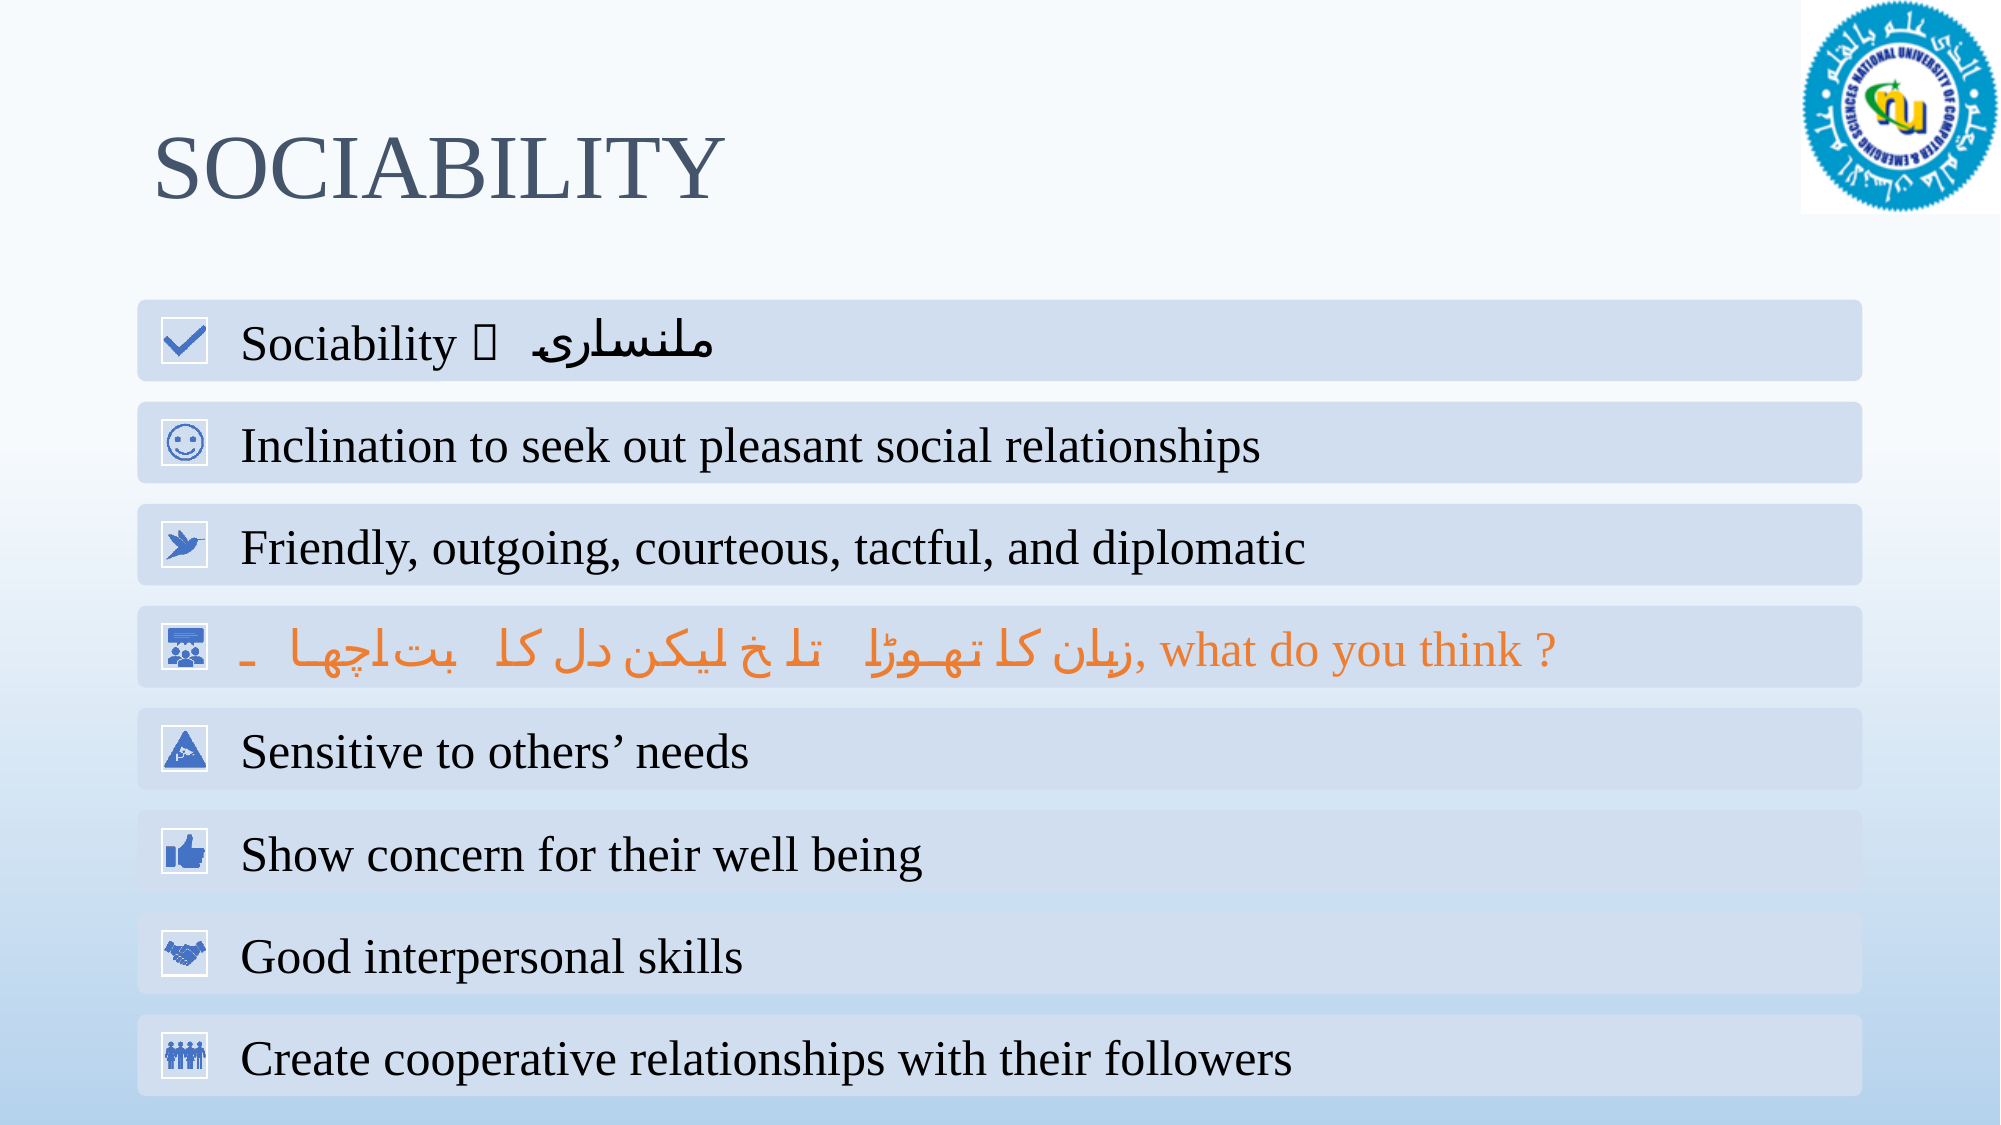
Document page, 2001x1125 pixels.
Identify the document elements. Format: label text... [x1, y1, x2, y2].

picture [1801, 0, 2000, 215]
title SOCIABILITY [137, 59, 1863, 278]
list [137, 299, 1863, 1097]
